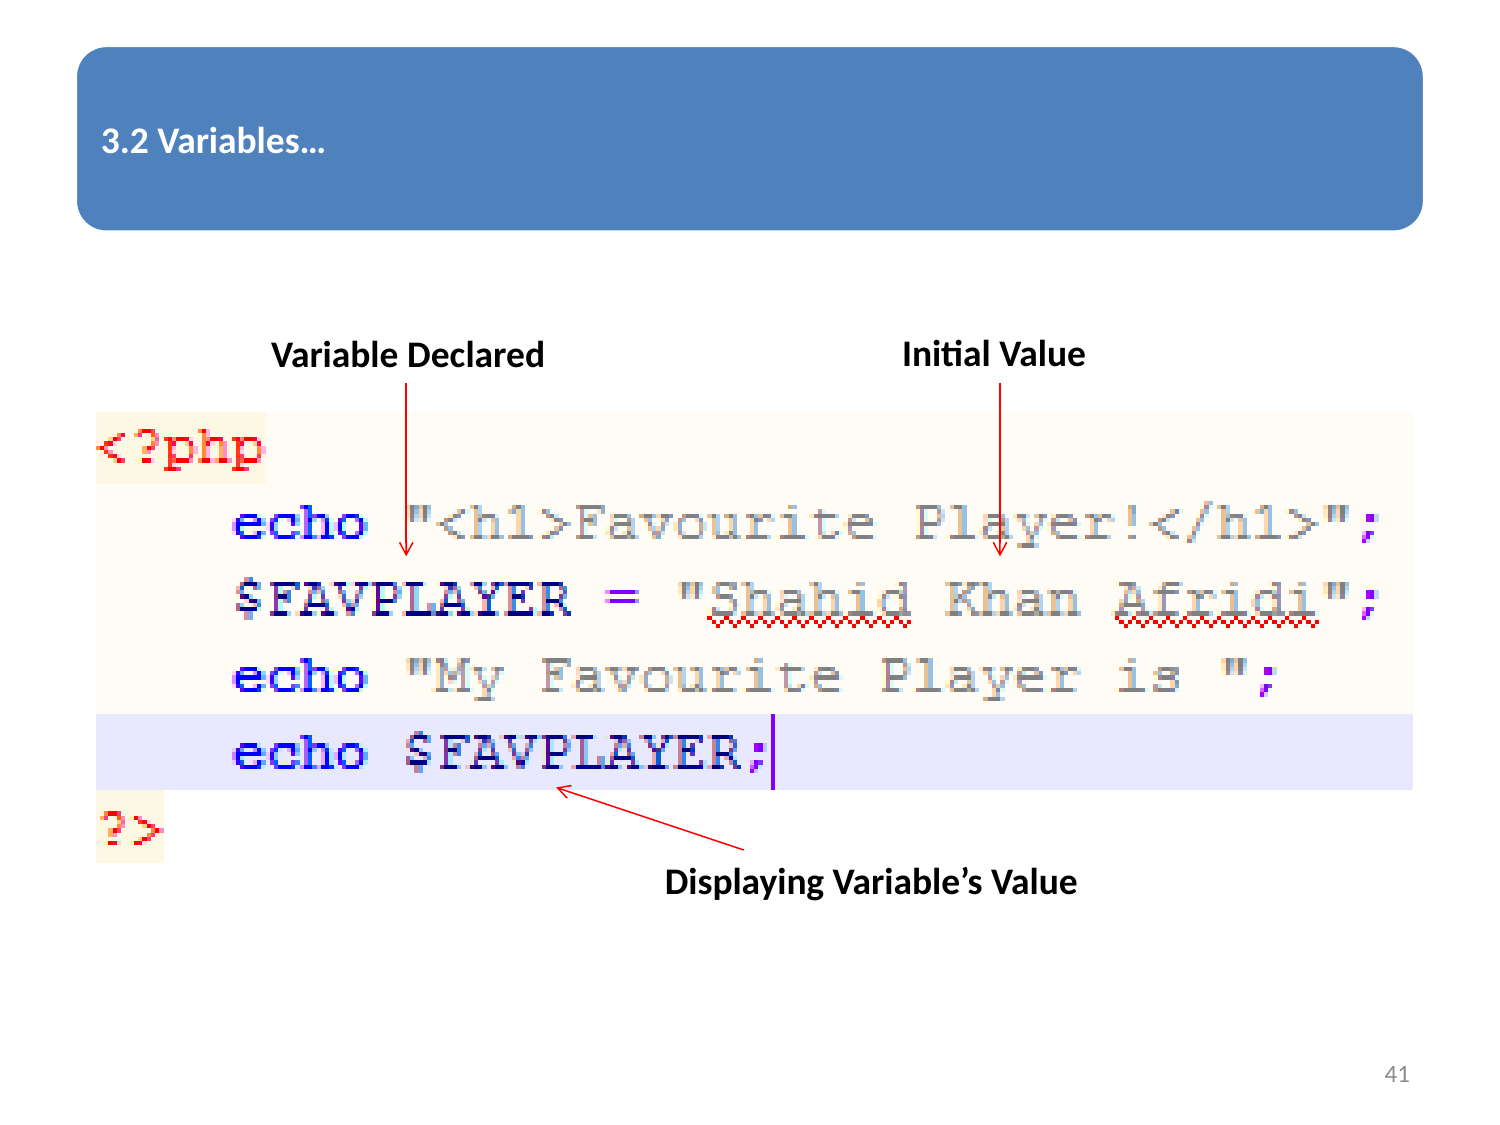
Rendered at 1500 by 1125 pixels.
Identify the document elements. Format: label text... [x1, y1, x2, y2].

text_box Initial Value [887, 321, 1113, 382]
text_box Variable Declared [256, 322, 563, 383]
slide_number 41 [1074, 1042, 1425, 1103]
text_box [555, 787, 744, 851]
text_box Displaying Variable’s Value [650, 872, 1125, 910]
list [91, 412, 1413, 863]
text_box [74, 44, 1426, 233]
